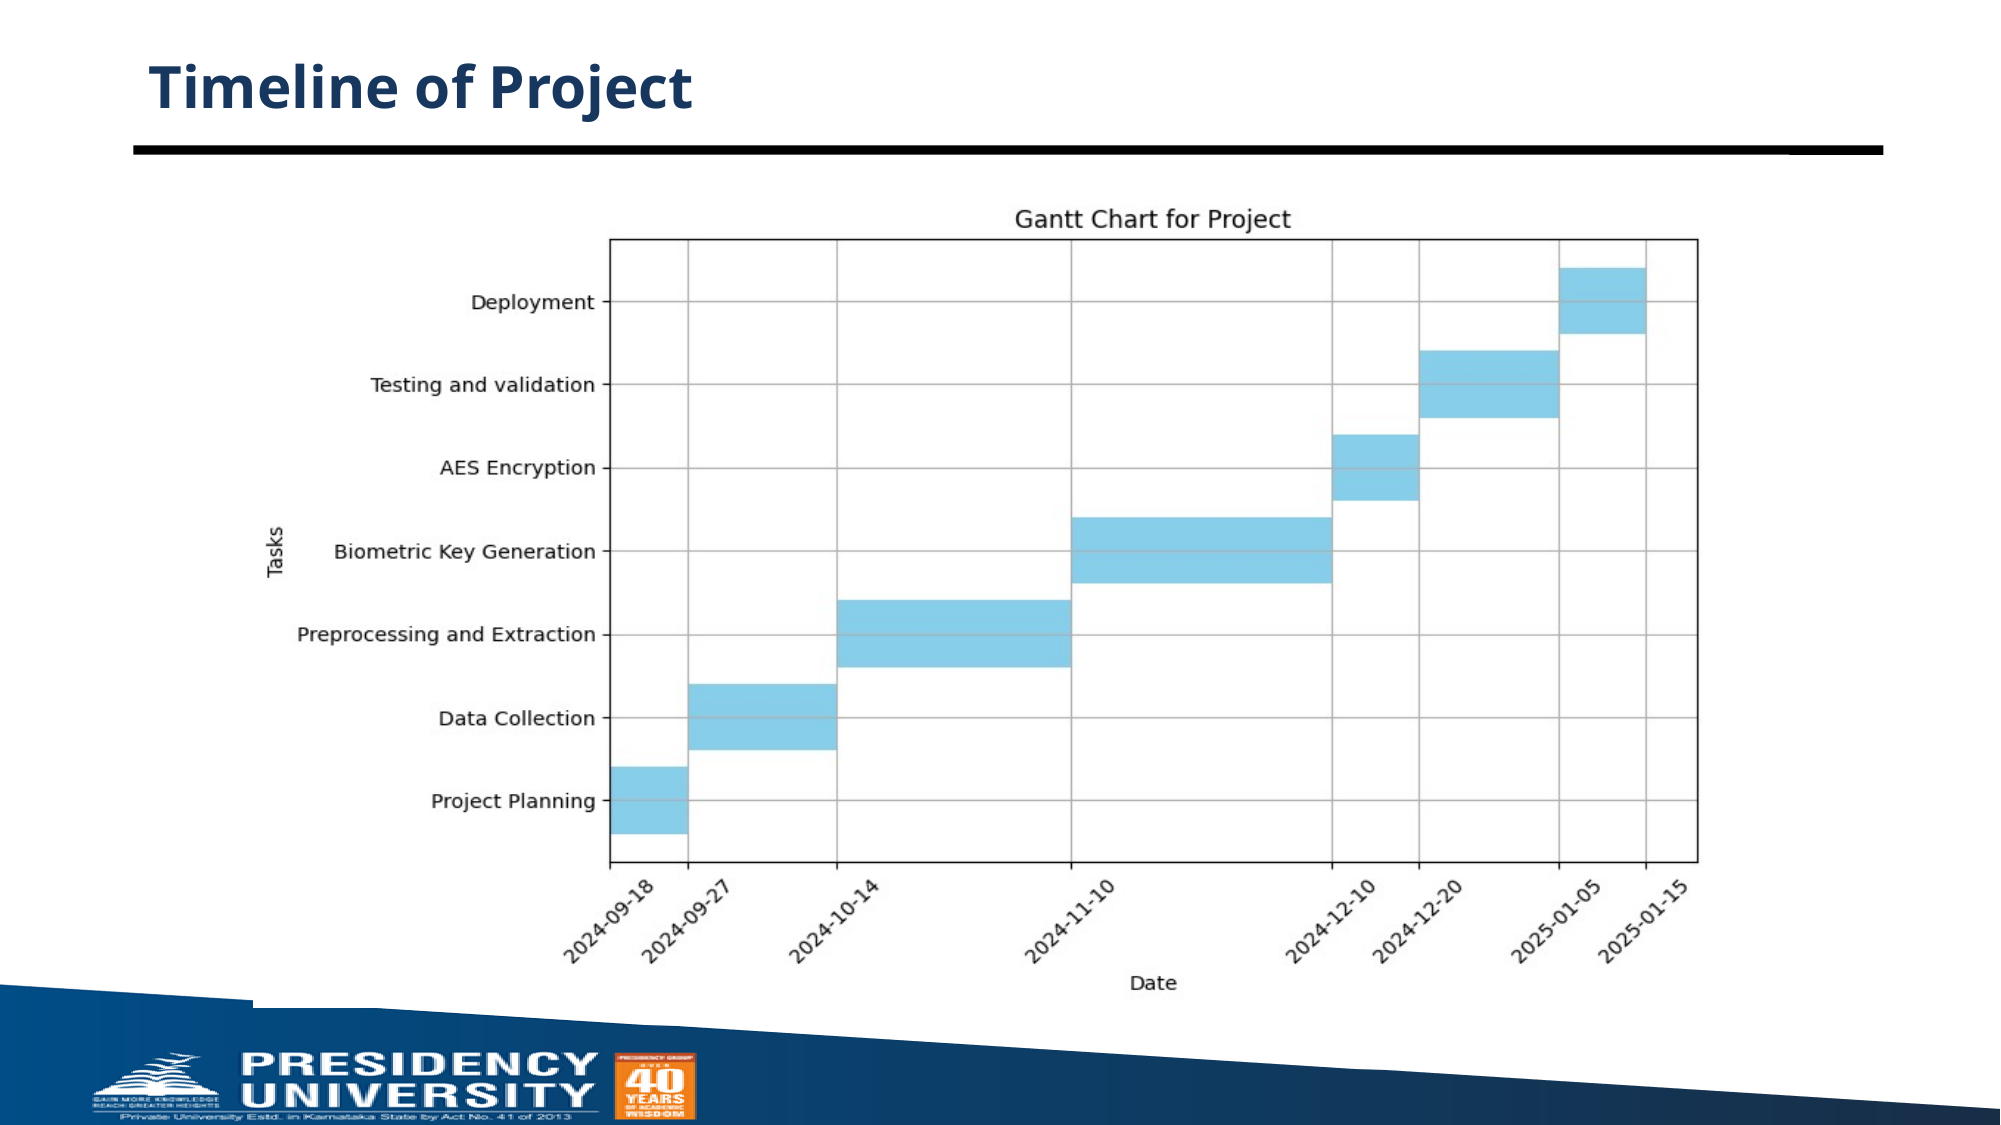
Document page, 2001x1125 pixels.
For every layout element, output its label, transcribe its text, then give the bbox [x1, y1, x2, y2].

picture [0, 982, 2000, 1125]
title Timeline of Project [133, 45, 1884, 125]
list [253, 194, 1712, 1008]
